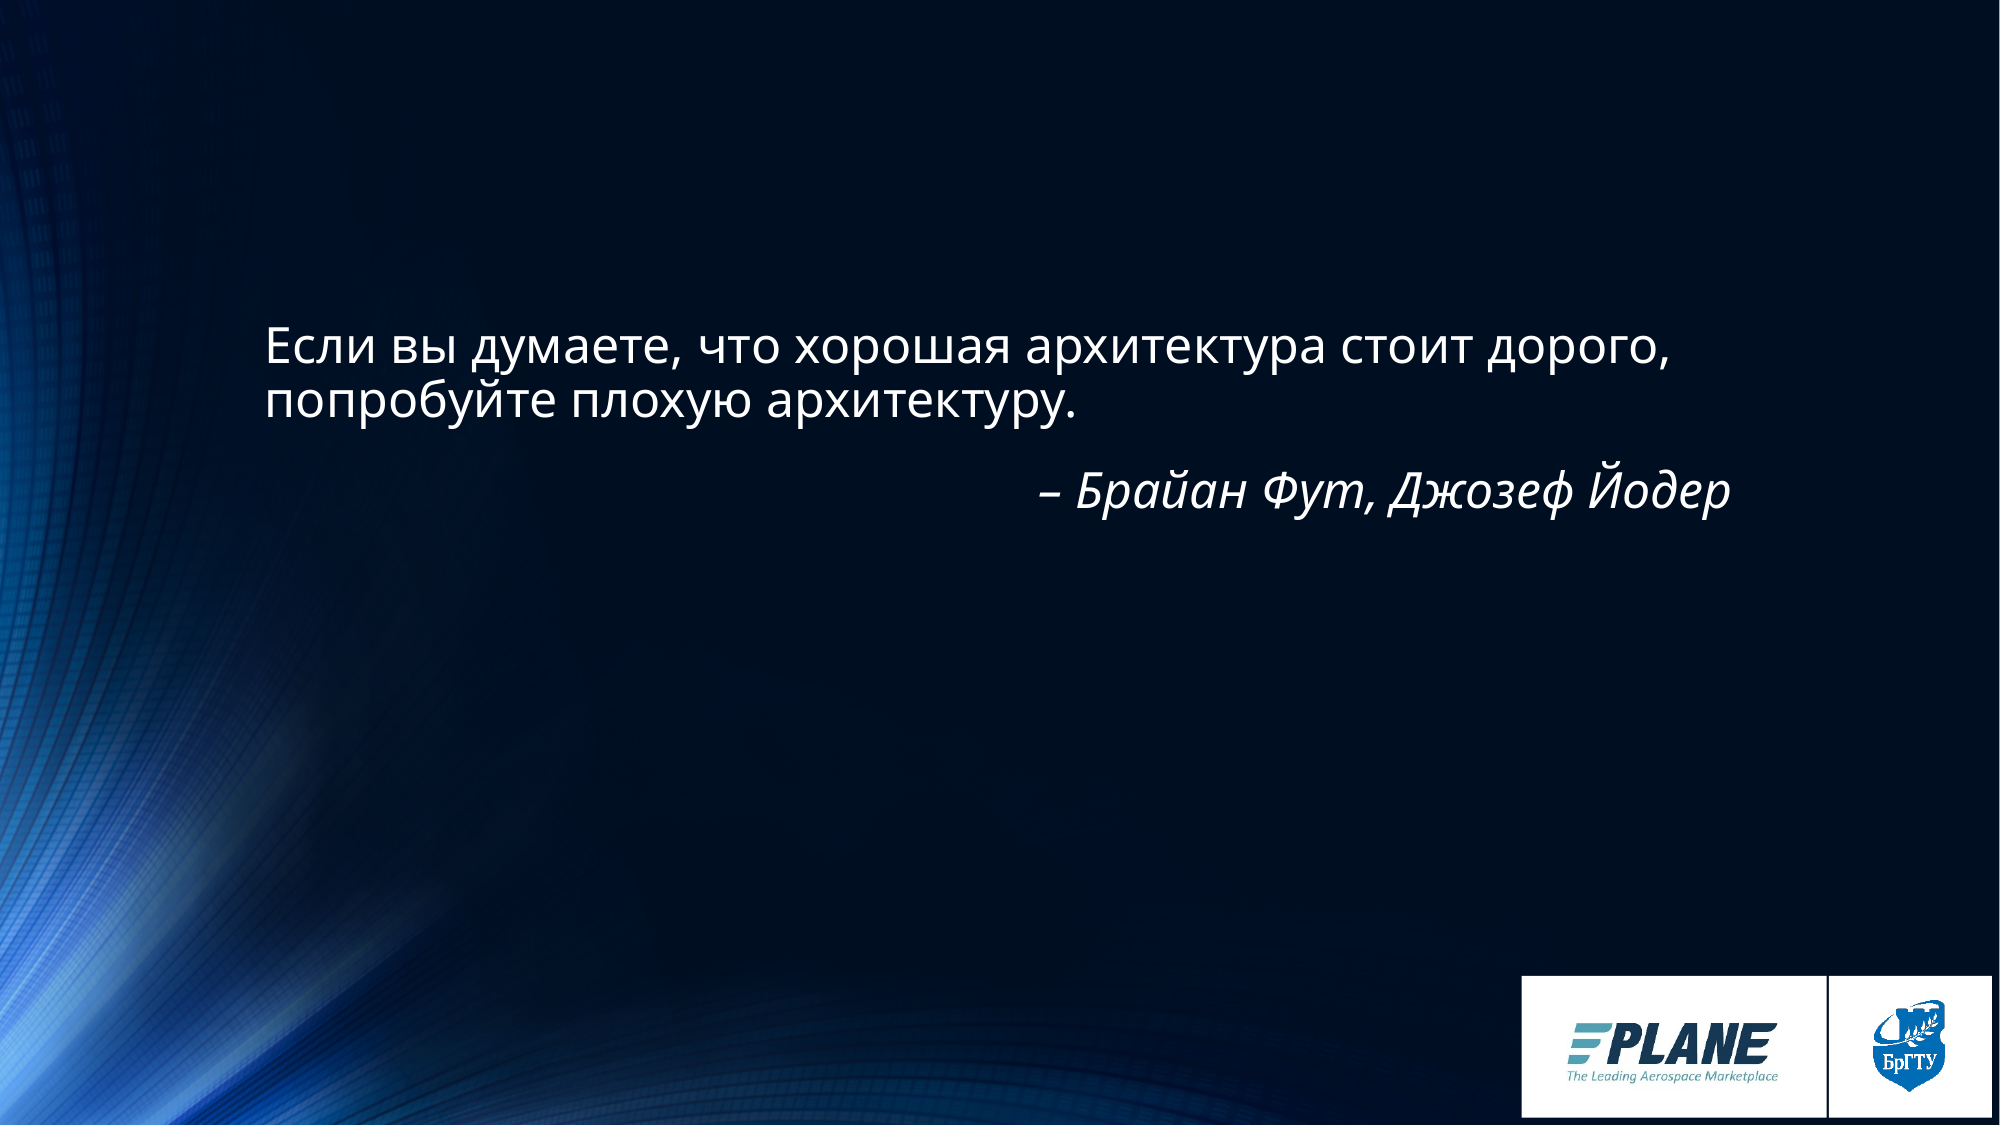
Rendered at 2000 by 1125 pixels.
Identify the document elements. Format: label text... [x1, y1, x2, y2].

list Если вы думаете, что хорошая архитектура стоит дорого, попробуйте плохую архитектуру. – Брайан Фут, Джозеф Йодер [249, 312, 1749, 988]
picture [0, 0, 2000, 1125]
